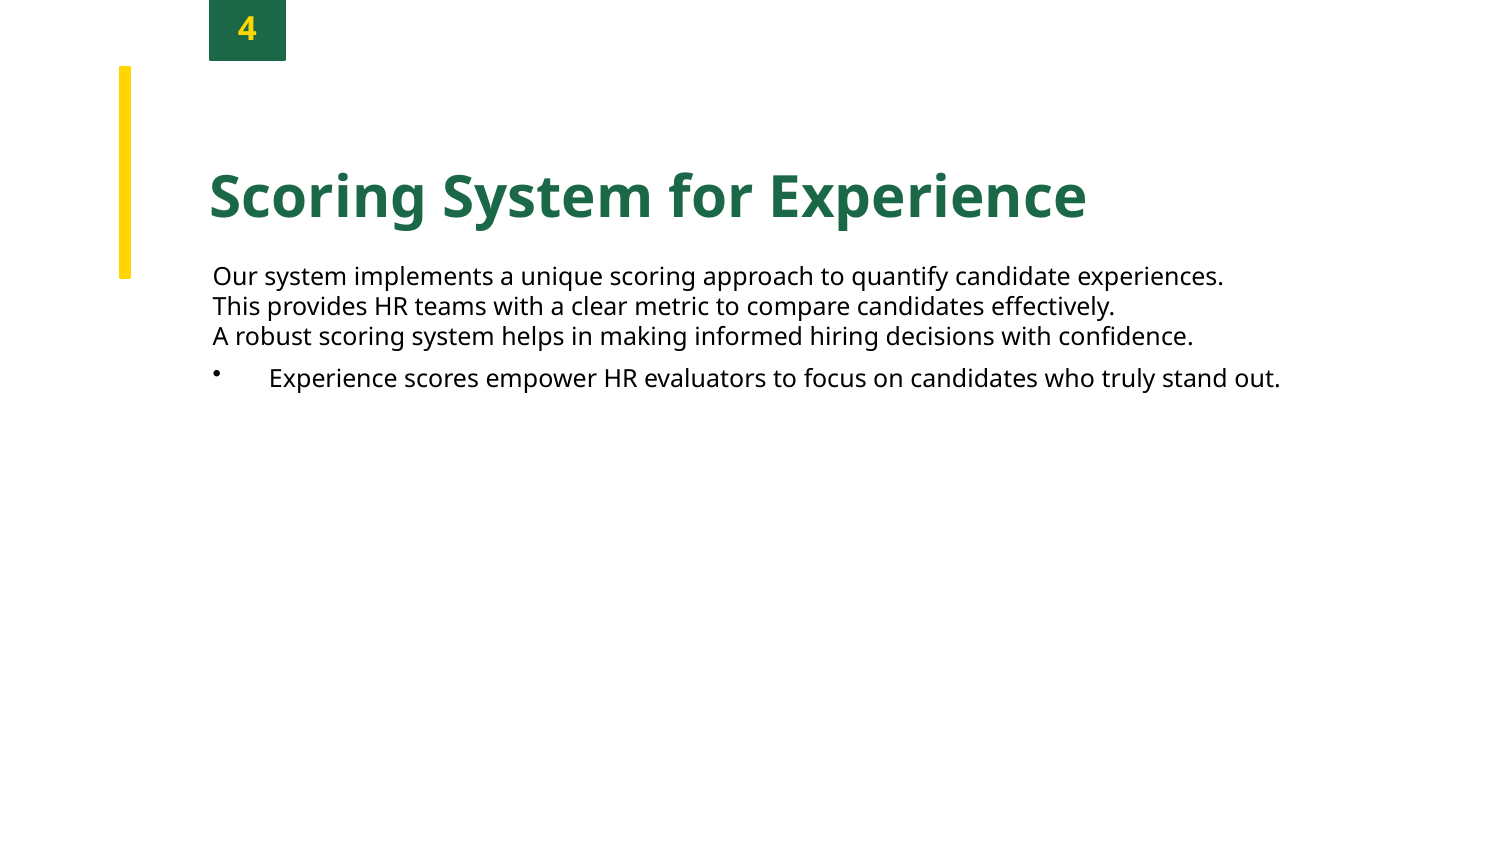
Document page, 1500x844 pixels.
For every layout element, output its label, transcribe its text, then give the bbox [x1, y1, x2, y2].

text_box 4 [209, 0, 285, 60]
text_box Scoring System for Experience [194, 151, 1395, 237]
text_box Our system implements a unique scoring approach to quantify candidate experiences. This provides HR teams with a clear metric to compare candidates effectively. A robust scoring system helps in making informed hiring decisions with confidence. Experience scores empower HR evaluators to focus on candidates who truly stand out. [197, 253, 1398, 802]
text_box [119, 67, 131, 279]
